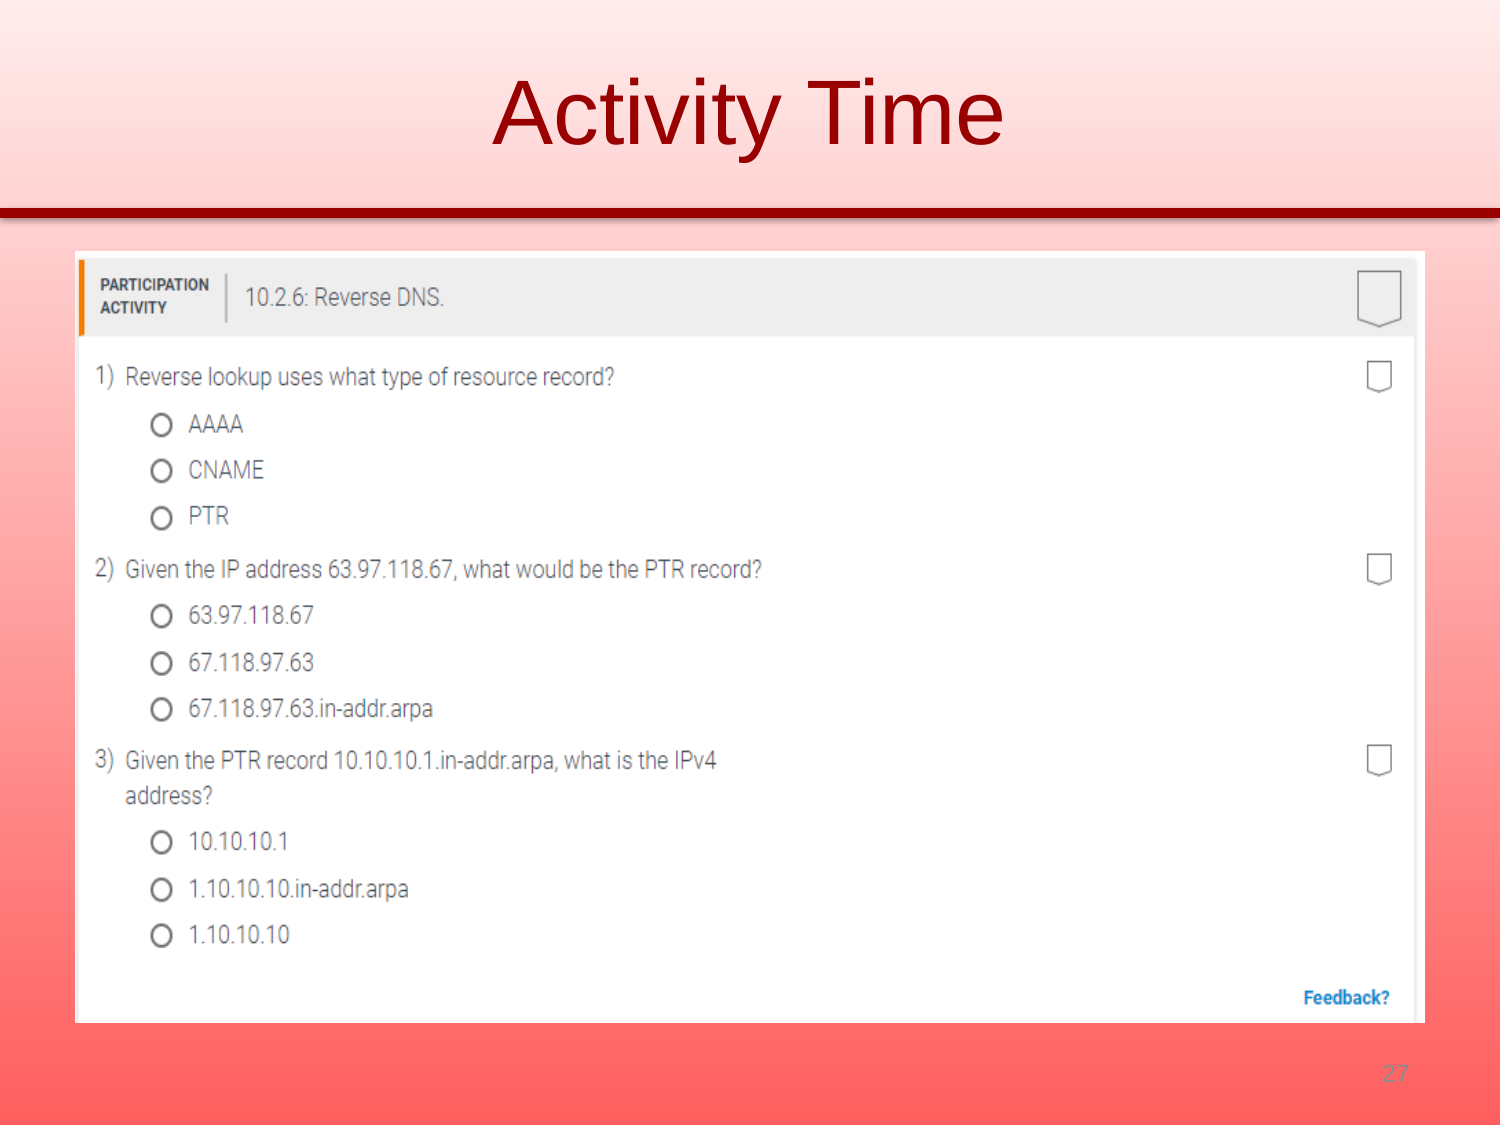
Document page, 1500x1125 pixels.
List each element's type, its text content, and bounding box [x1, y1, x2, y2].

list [74, 251, 1426, 1024]
slide_number 27 [1074, 1042, 1425, 1103]
title Activity Time [75, 13, 1425, 202]
